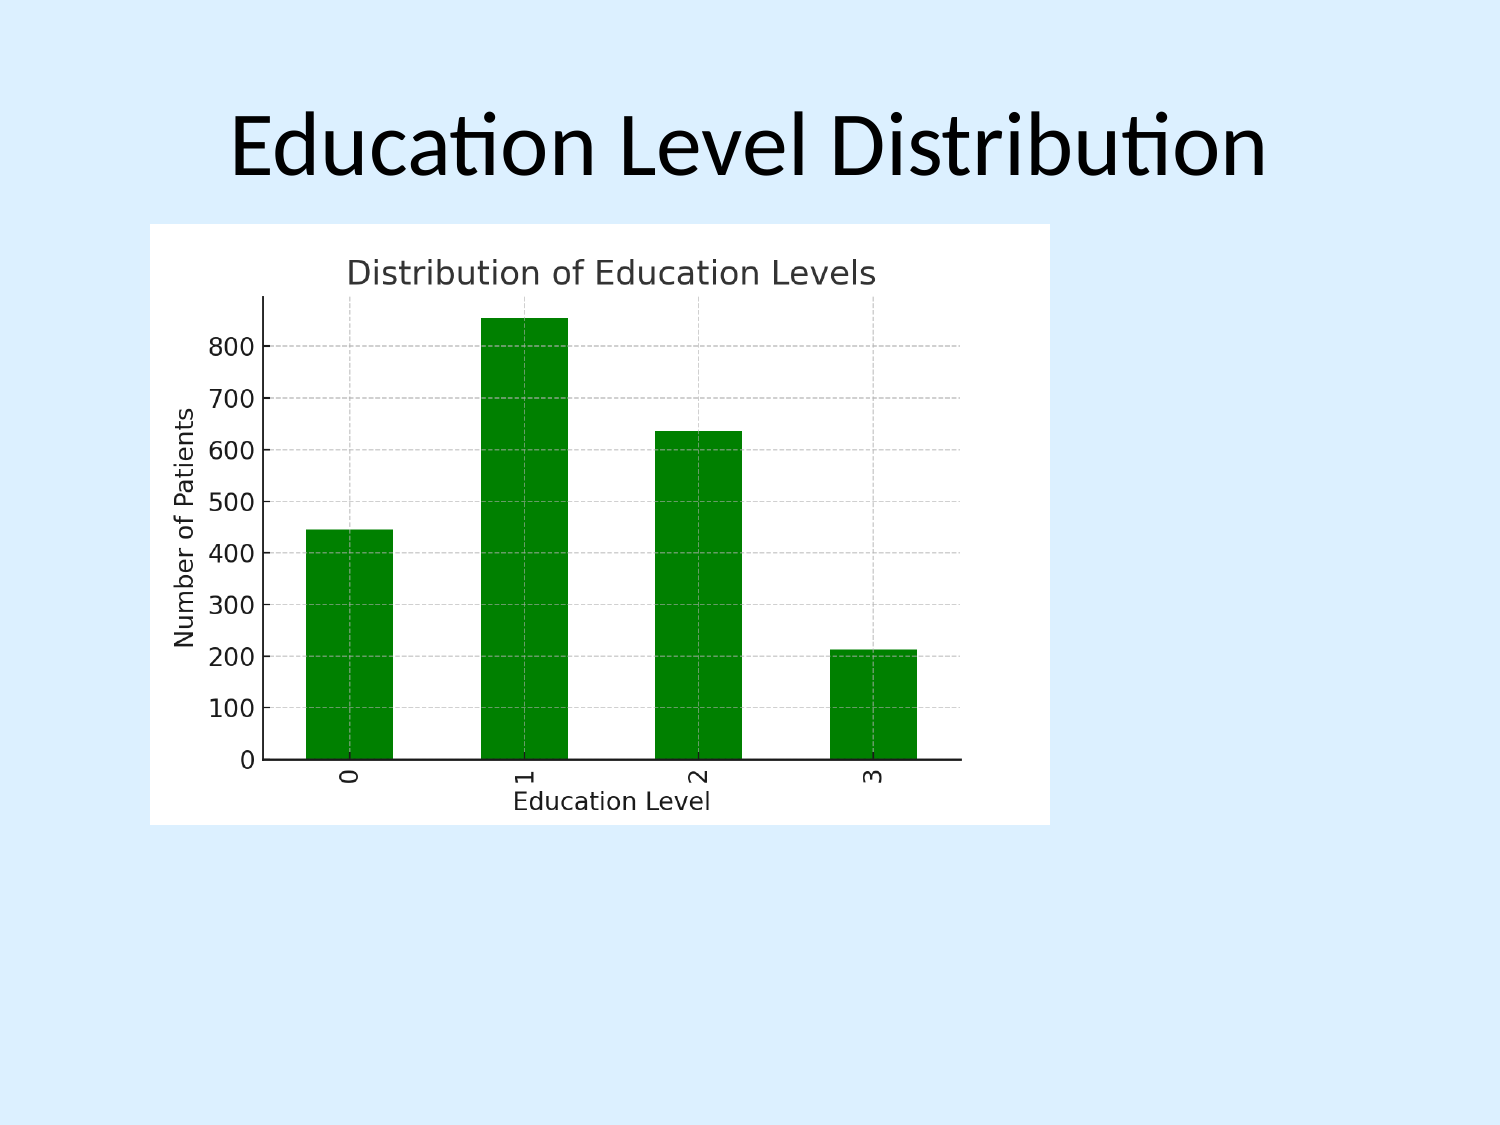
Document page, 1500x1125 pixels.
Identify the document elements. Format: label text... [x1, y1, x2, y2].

picture [149, 224, 1051, 826]
title Education Level Distribution [75, 45, 1425, 233]
